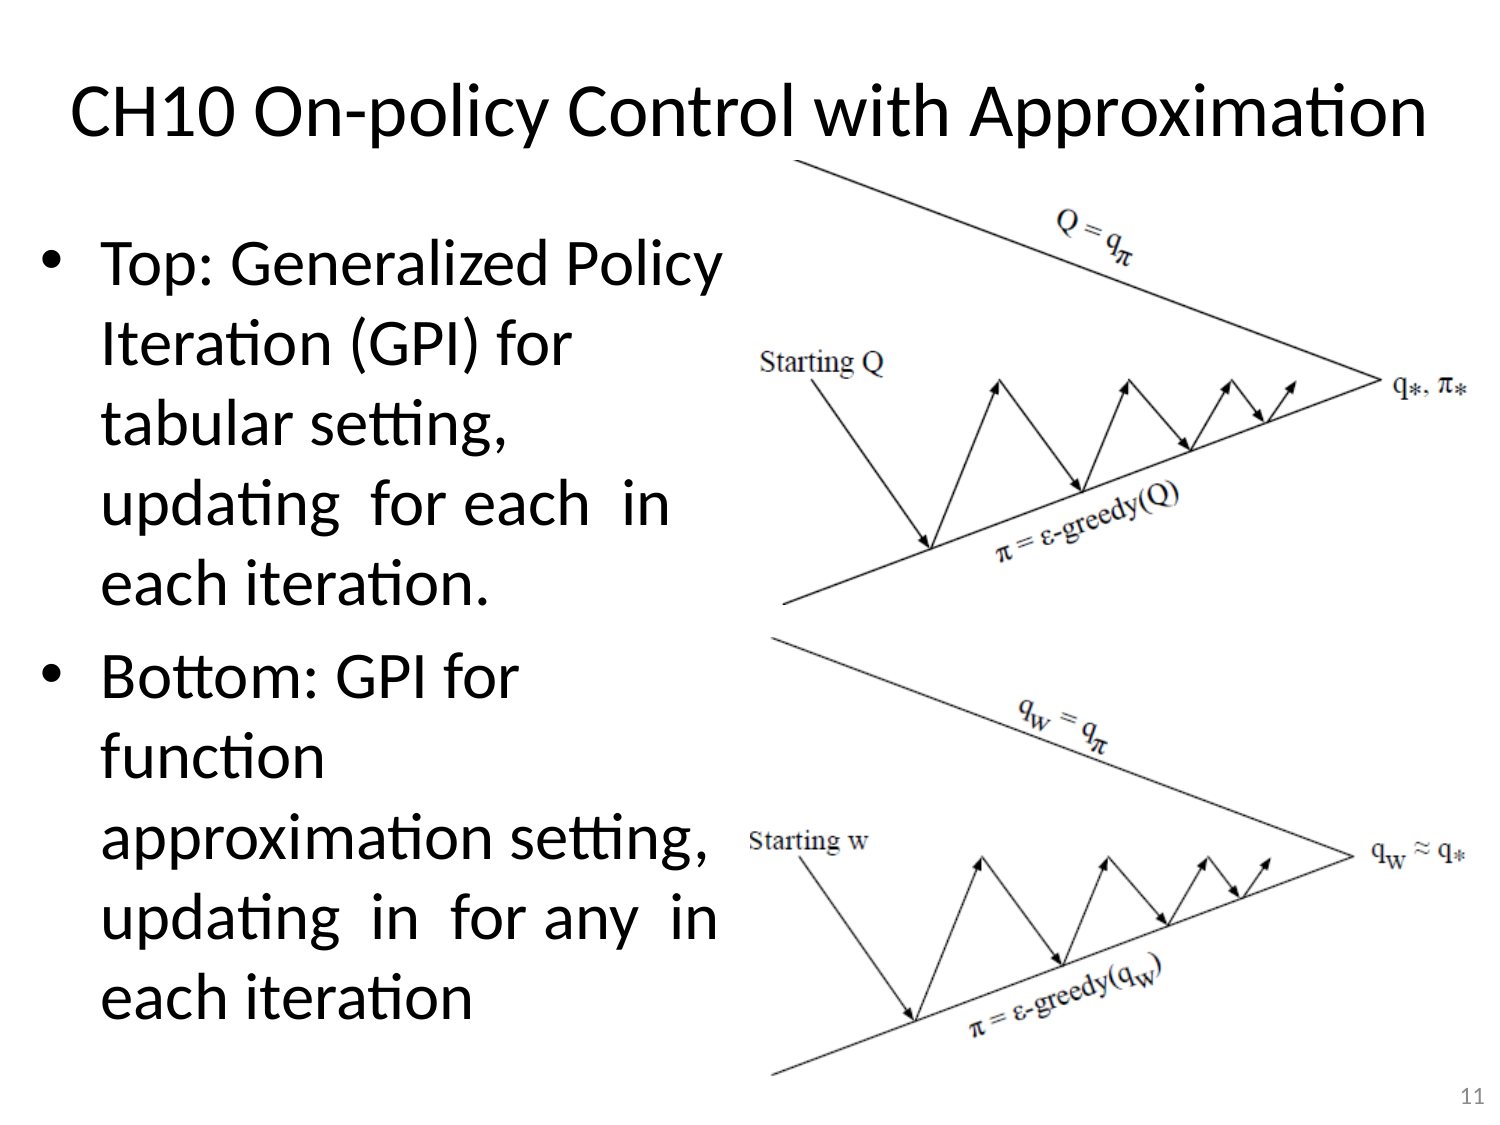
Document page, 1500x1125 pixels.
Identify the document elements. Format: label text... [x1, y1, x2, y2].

title CH10 On-policy Control with Approximation [24, 11, 1475, 200]
picture [749, 637, 1469, 1082]
picture [758, 160, 1469, 605]
